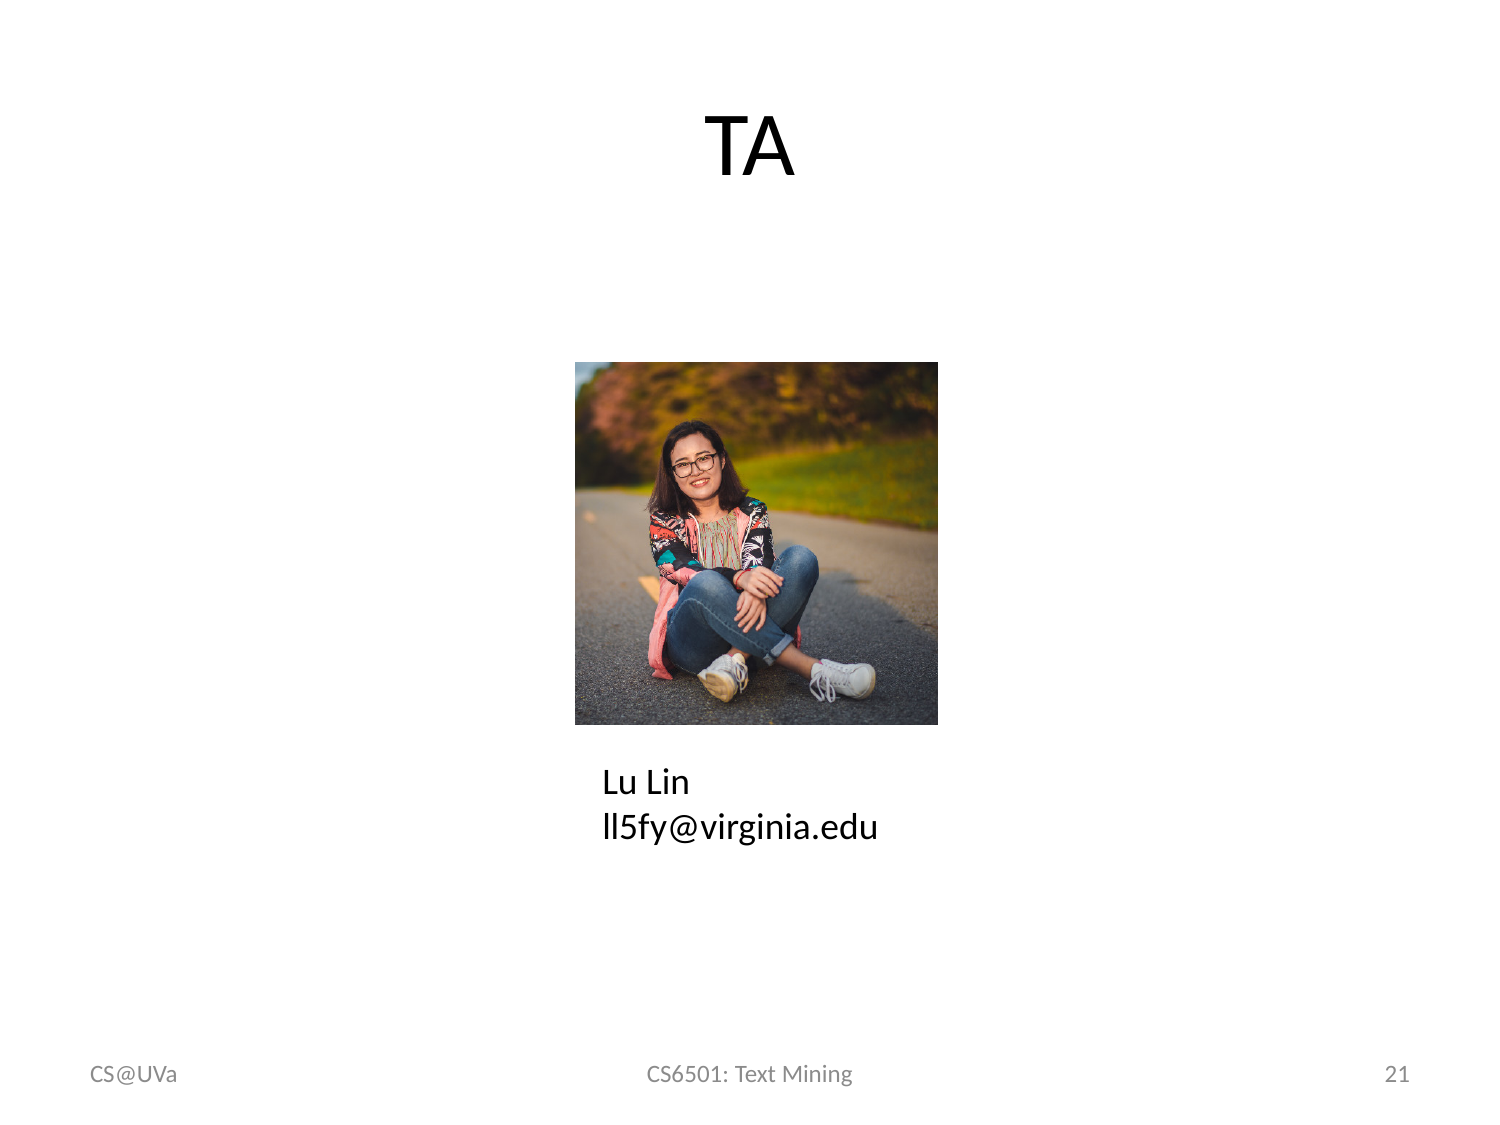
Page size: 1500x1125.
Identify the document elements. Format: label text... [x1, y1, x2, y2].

text_box Lu Lin ll5fy@virginia.edu [587, 749, 938, 900]
title TA [75, 45, 1425, 233]
slide_number CS@UVa [75, 1042, 425, 1103]
footer CS6501: Text Mining [512, 1042, 988, 1103]
slide_number 21 [1074, 1042, 1425, 1103]
picture [574, 362, 938, 726]
